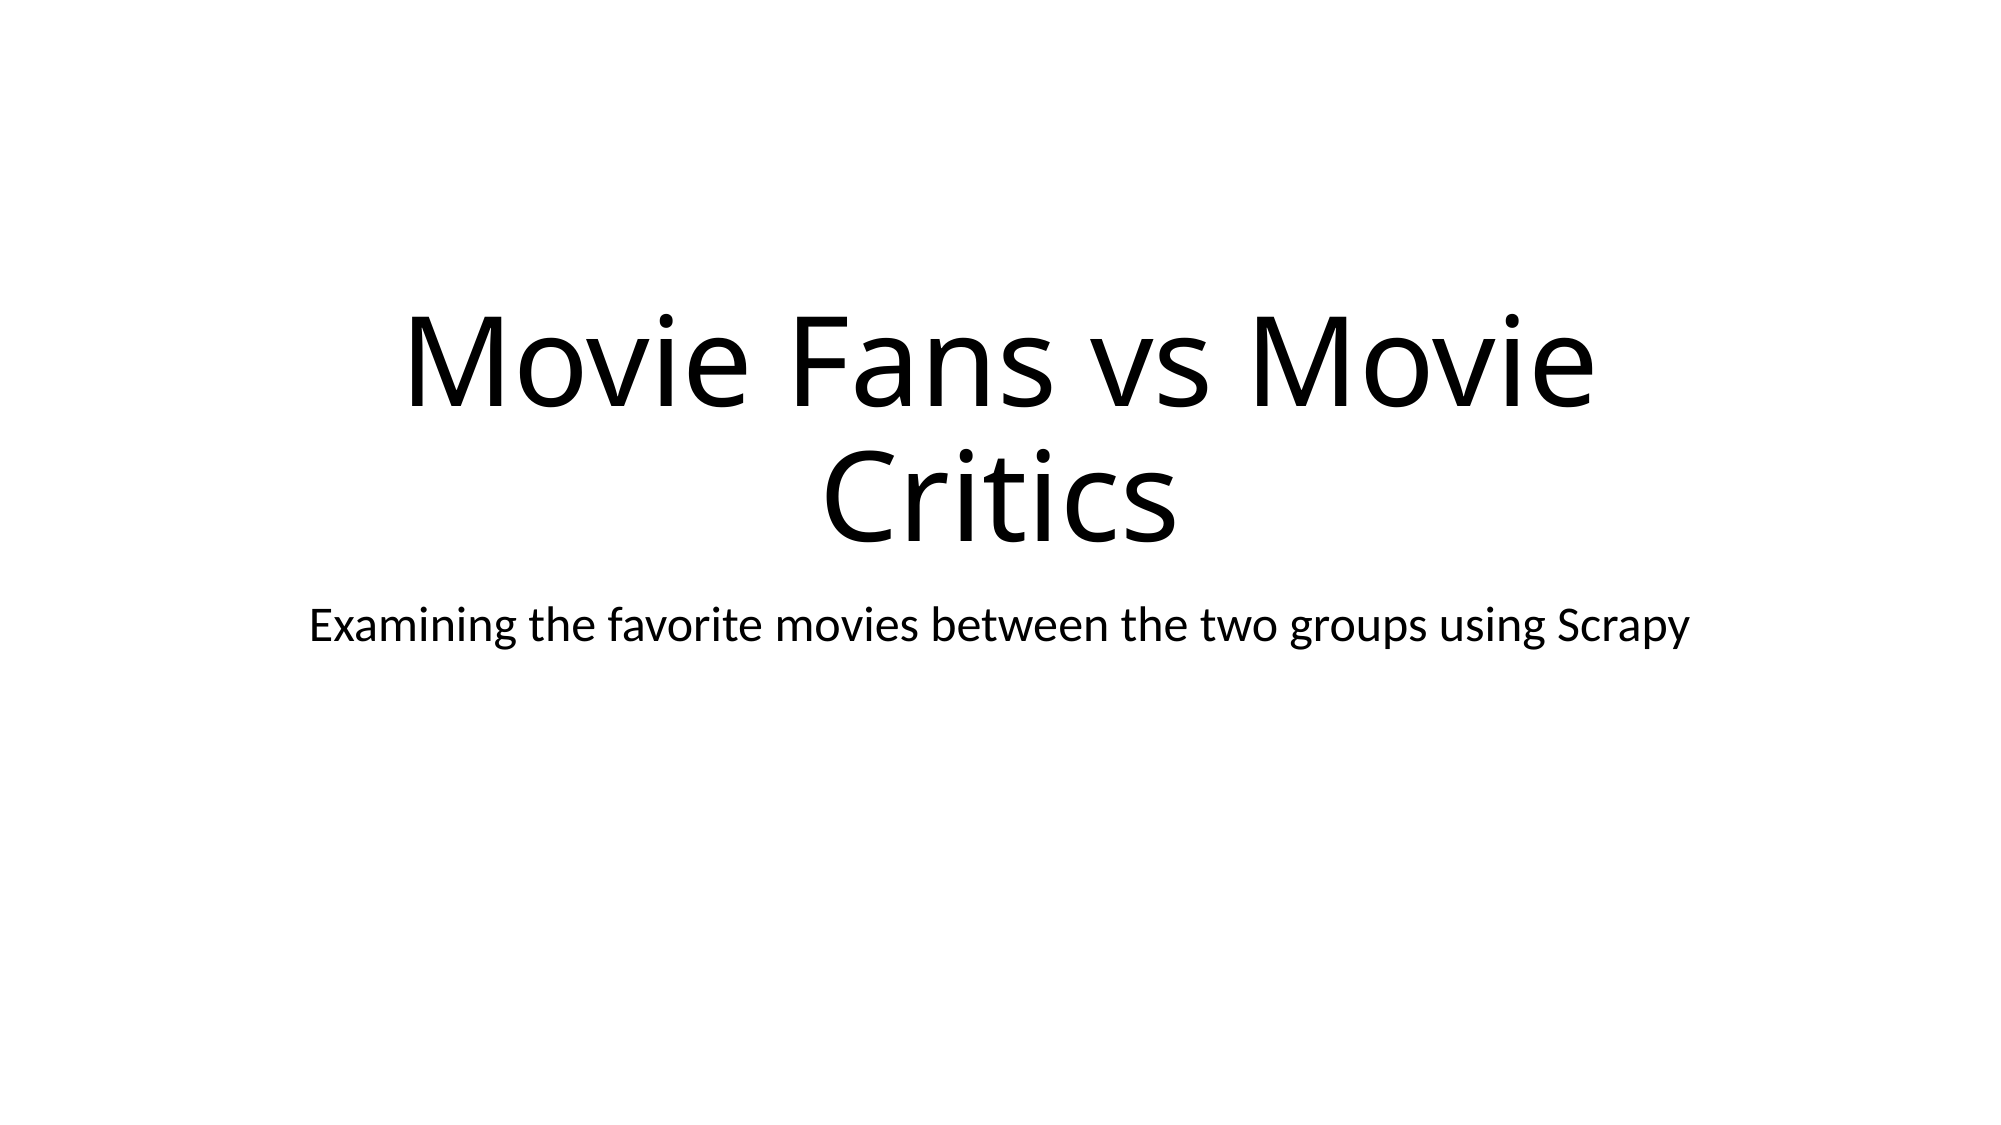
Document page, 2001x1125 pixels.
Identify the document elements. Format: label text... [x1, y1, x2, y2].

subtitle Examining the favorite movies between the two groups using Scrapy [249, 590, 1750, 863]
title Movie Fans vs Movie Critics [249, 184, 1750, 576]
